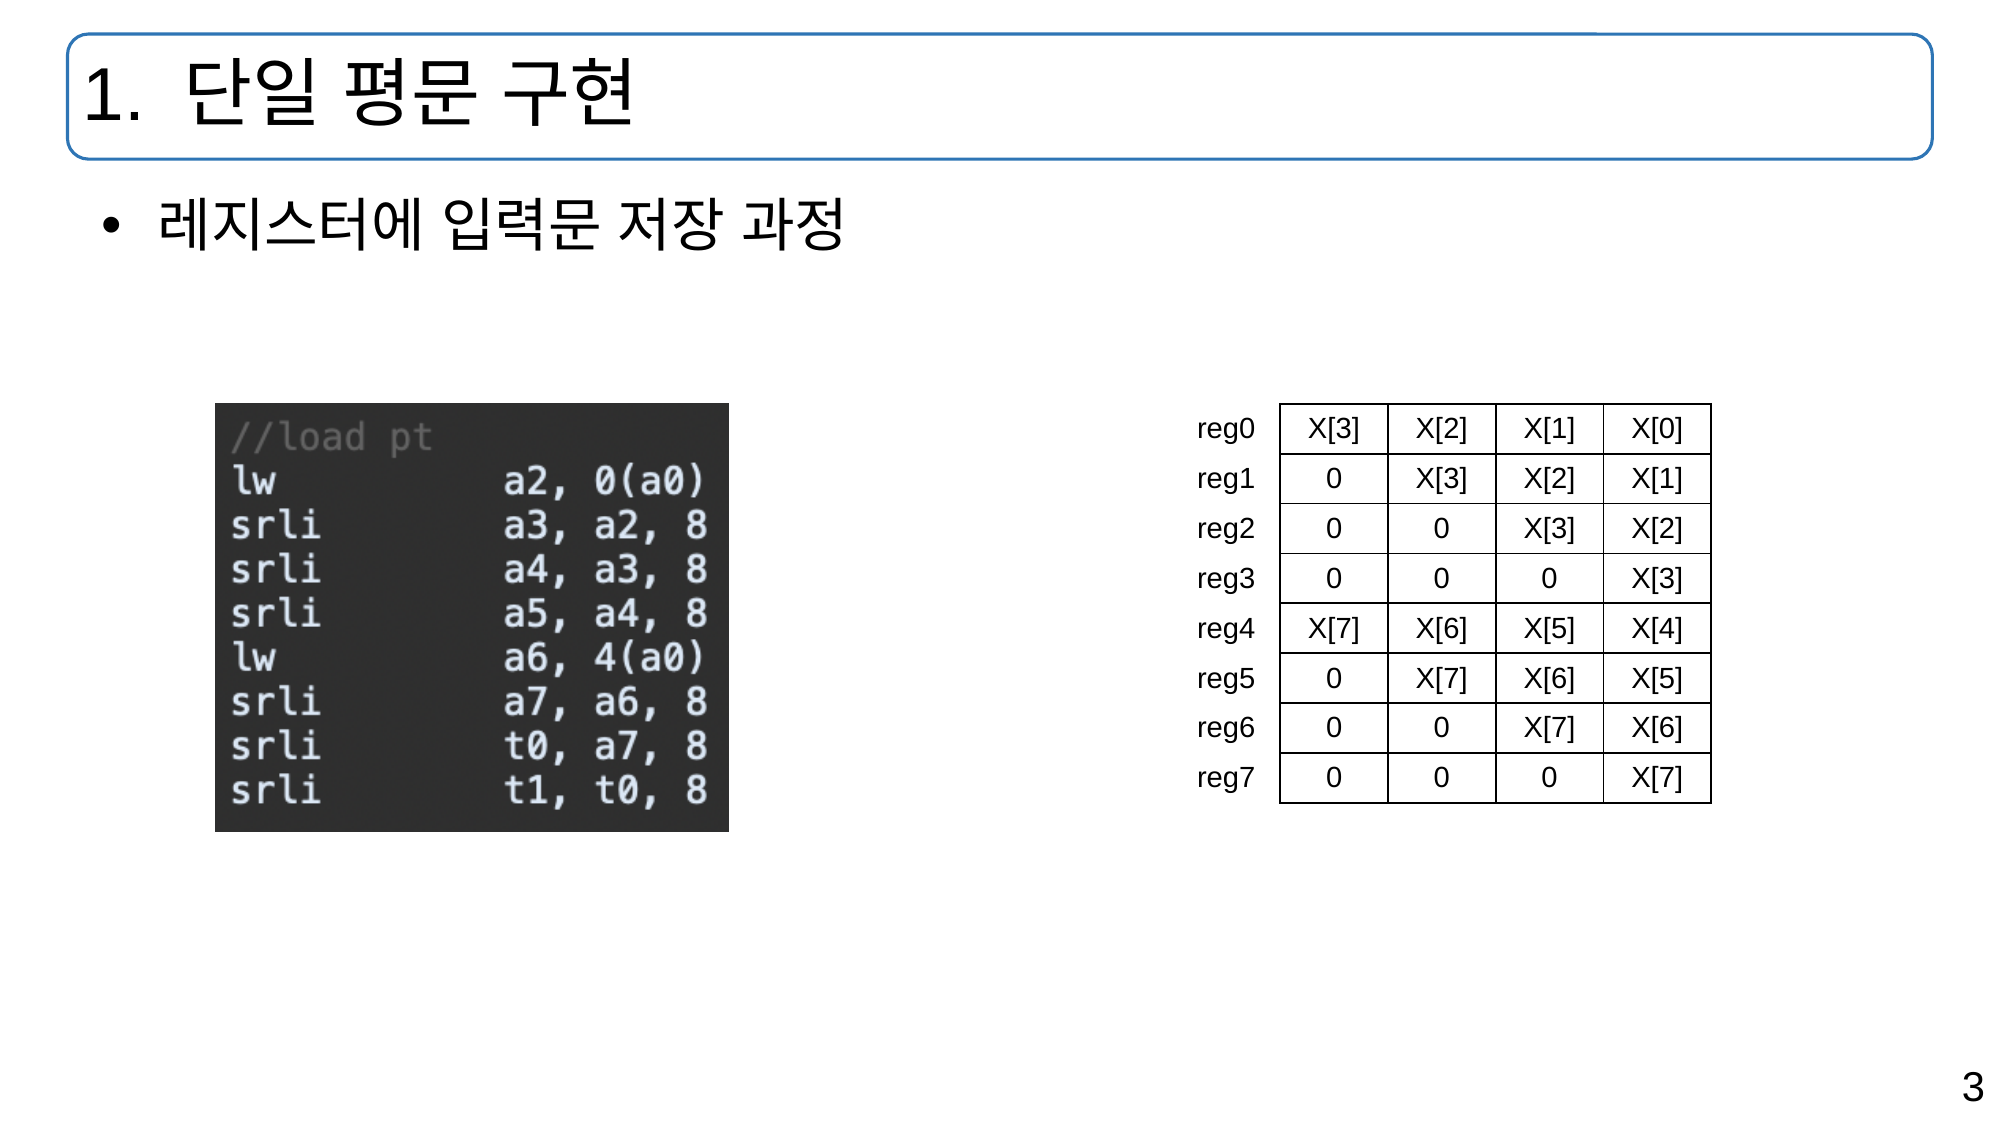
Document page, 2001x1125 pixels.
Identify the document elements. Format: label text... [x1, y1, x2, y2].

table_header X[2] [1389, 405, 1495, 453]
table_cell 0 [1281, 455, 1387, 503]
table_cell reg6 [1172, 703, 1279, 753]
table_cell 0 [1389, 704, 1495, 752]
table_cell X[2] [1497, 455, 1603, 503]
table_cell X[4] [1604, 604, 1710, 652]
table_cell 0 [1281, 704, 1387, 752]
table_cell X[2] [1604, 504, 1710, 553]
table_cell X[3] [1604, 554, 1710, 602]
table_cell 0 [1281, 504, 1387, 553]
table_cell 0 [1281, 654, 1387, 702]
table_cell reg3 [1172, 553, 1279, 603]
table_cell 0 [1389, 554, 1495, 602]
table_header X[0] [1604, 405, 1710, 453]
picture [215, 403, 729, 832]
table_cell X[7] [1604, 754, 1710, 802]
table_cell X[6] [1604, 704, 1710, 752]
table_cell reg2 [1172, 504, 1279, 553]
table_cell X[7] [1281, 604, 1387, 652]
table_cell X[5] [1604, 654, 1710, 702]
table_cell X[5] [1497, 604, 1603, 652]
table_cell 0 [1389, 504, 1495, 553]
table_header X[1] [1497, 405, 1603, 453]
table_cell X[3] [1389, 455, 1495, 503]
table_header X[3] [1281, 405, 1387, 453]
table_cell 0 [1281, 754, 1387, 802]
table_cell 0 [1497, 754, 1603, 802]
table_cell reg5 [1172, 653, 1279, 703]
table_header reg0 [1172, 404, 1279, 454]
list 레지스터에 입력문 저장 과정 [67, 189, 1173, 1019]
table_cell X[1] [1604, 455, 1710, 503]
table_cell 0 [1389, 754, 1495, 802]
table_cell reg1 [1172, 454, 1279, 504]
table_cell X[6] [1497, 654, 1603, 702]
table_cell 0 [1281, 554, 1387, 602]
table_cell reg7 [1172, 753, 1279, 803]
table_cell X[6] [1389, 604, 1495, 652]
table_cell X[7] [1497, 704, 1603, 752]
table_cell reg4 [1172, 603, 1279, 653]
table_cell X[7] [1389, 654, 1495, 702]
table_cell X[3] [1497, 504, 1603, 553]
table_cell 0 [1497, 554, 1603, 602]
title 1. 단일 평문 구현 [67, 34, 1933, 160]
